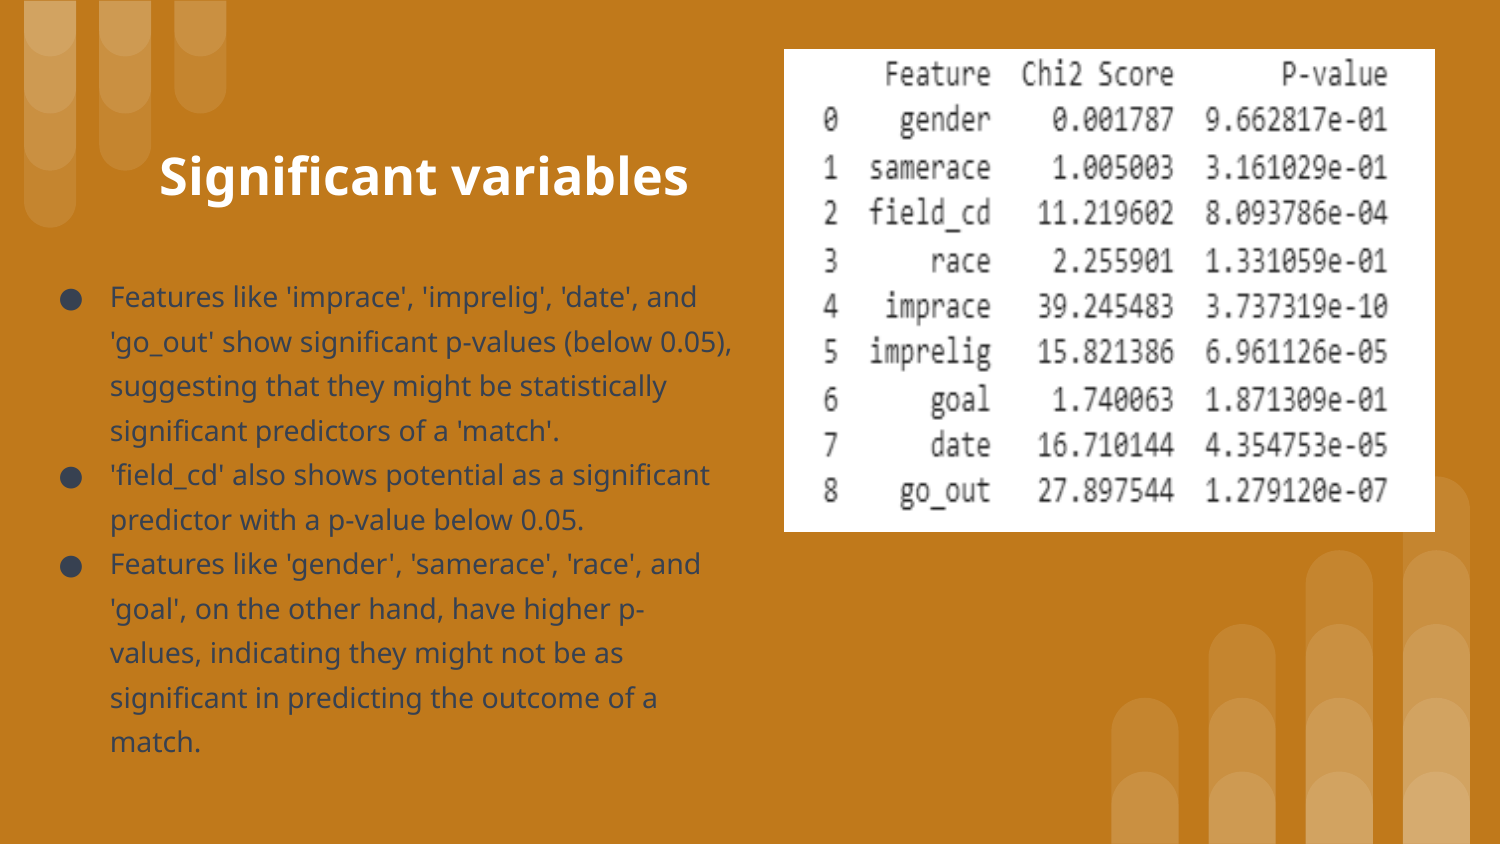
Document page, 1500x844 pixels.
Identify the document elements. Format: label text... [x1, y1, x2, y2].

picture [784, 49, 1435, 532]
title Features like 'imprace', 'imprelig', 'date', and 'go_out' show significant p-values (below 0.05), suggesting that they might be statistically significant predictors of a 'match'. 'field_cd' also shows potential as a significant predictor with a p-value below 0.05. Features like 'gender', 'samerace', 'race', and 'goal', on the other hand, have higher p-values, indicating they might not be as significant in predicting the outcome of a match. [20, 256, 750, 780]
text_box Significant variables [145, 128, 779, 257]
